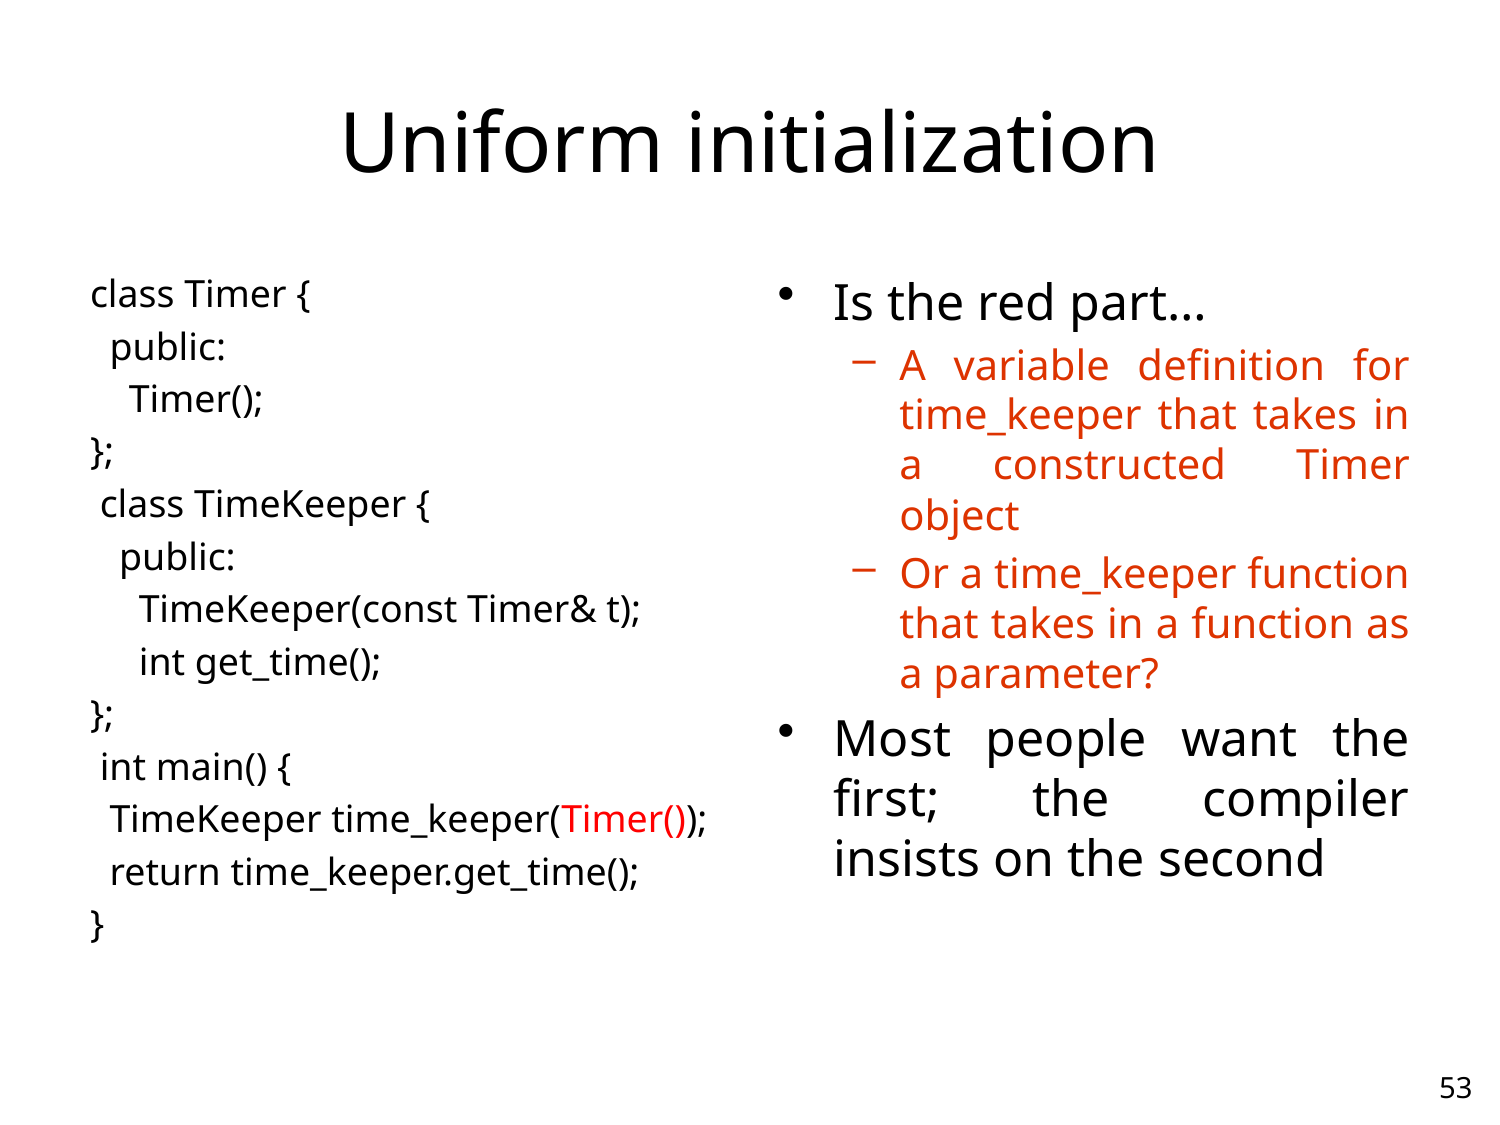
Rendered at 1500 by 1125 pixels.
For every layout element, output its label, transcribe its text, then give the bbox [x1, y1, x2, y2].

list class Timer { public: Timer(); }; class TimeKeeper { public: TimeKeeper(const Timer& t); int get_time(); }; int main() { TimeKeeper time_keeper(Timer()); return time_keeper.get_time(); } [74, 262, 738, 1006]
list Is the red part… A variable definition for time_keeper that takes in a constructed Timer object Or a time_keeper function that takes in a function as a parameter? Most people want the first; the compiler insists on the second [762, 262, 1426, 1006]
title Uniform initialization [74, 44, 1426, 233]
